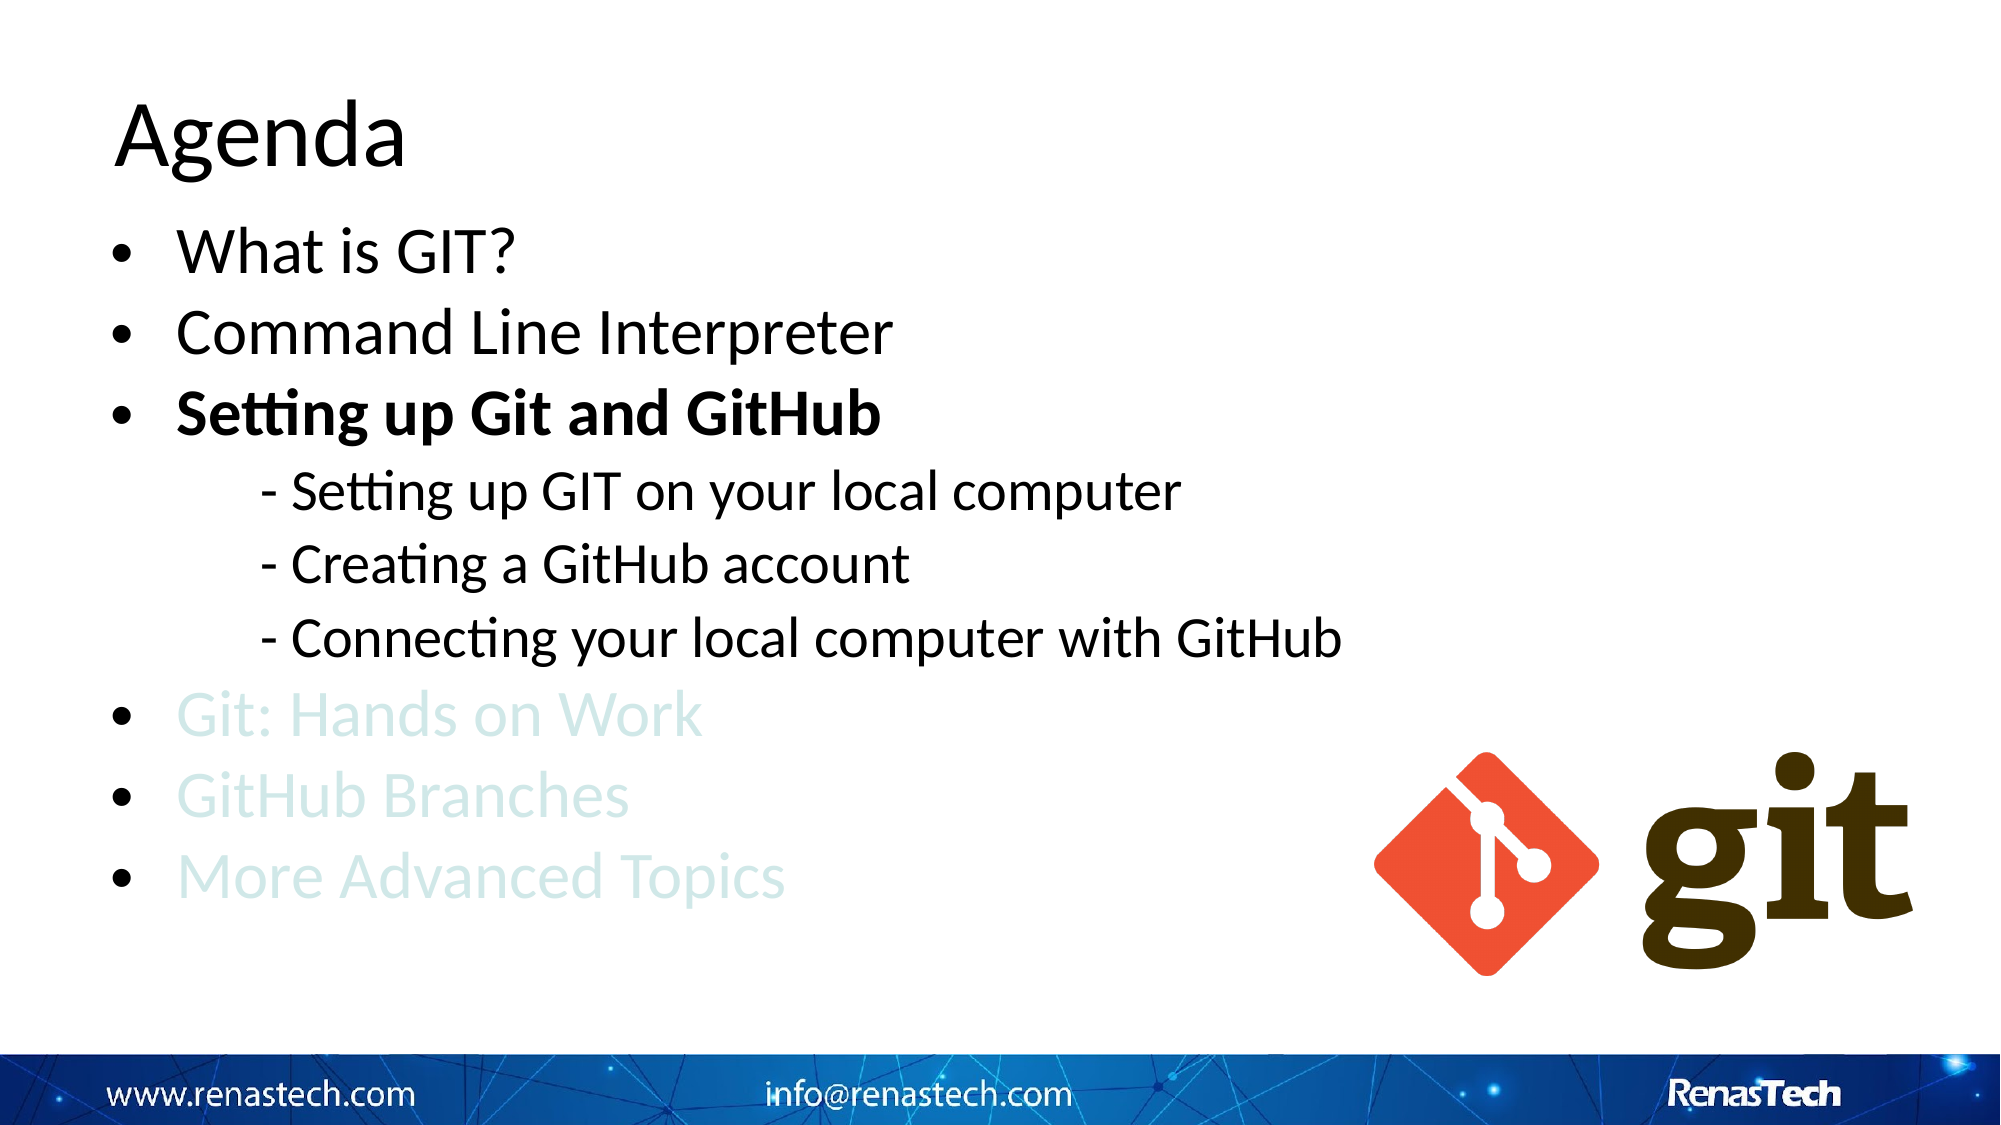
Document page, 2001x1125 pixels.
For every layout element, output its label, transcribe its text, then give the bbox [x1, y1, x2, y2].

picture [0, 1054, 2000, 1125]
picture [1374, 752, 1914, 976]
text_box What is GIT? Command Line Interpreter Setting up Git and GitHub - Setting up GIT on your local computer - Creating a GitHub account - Connecting your local computer with GitHub Git: Hands on Work GitHub Branches More Advanced Topics [86, 218, 1863, 1054]
text_box Agenda [99, 59, 1875, 222]
